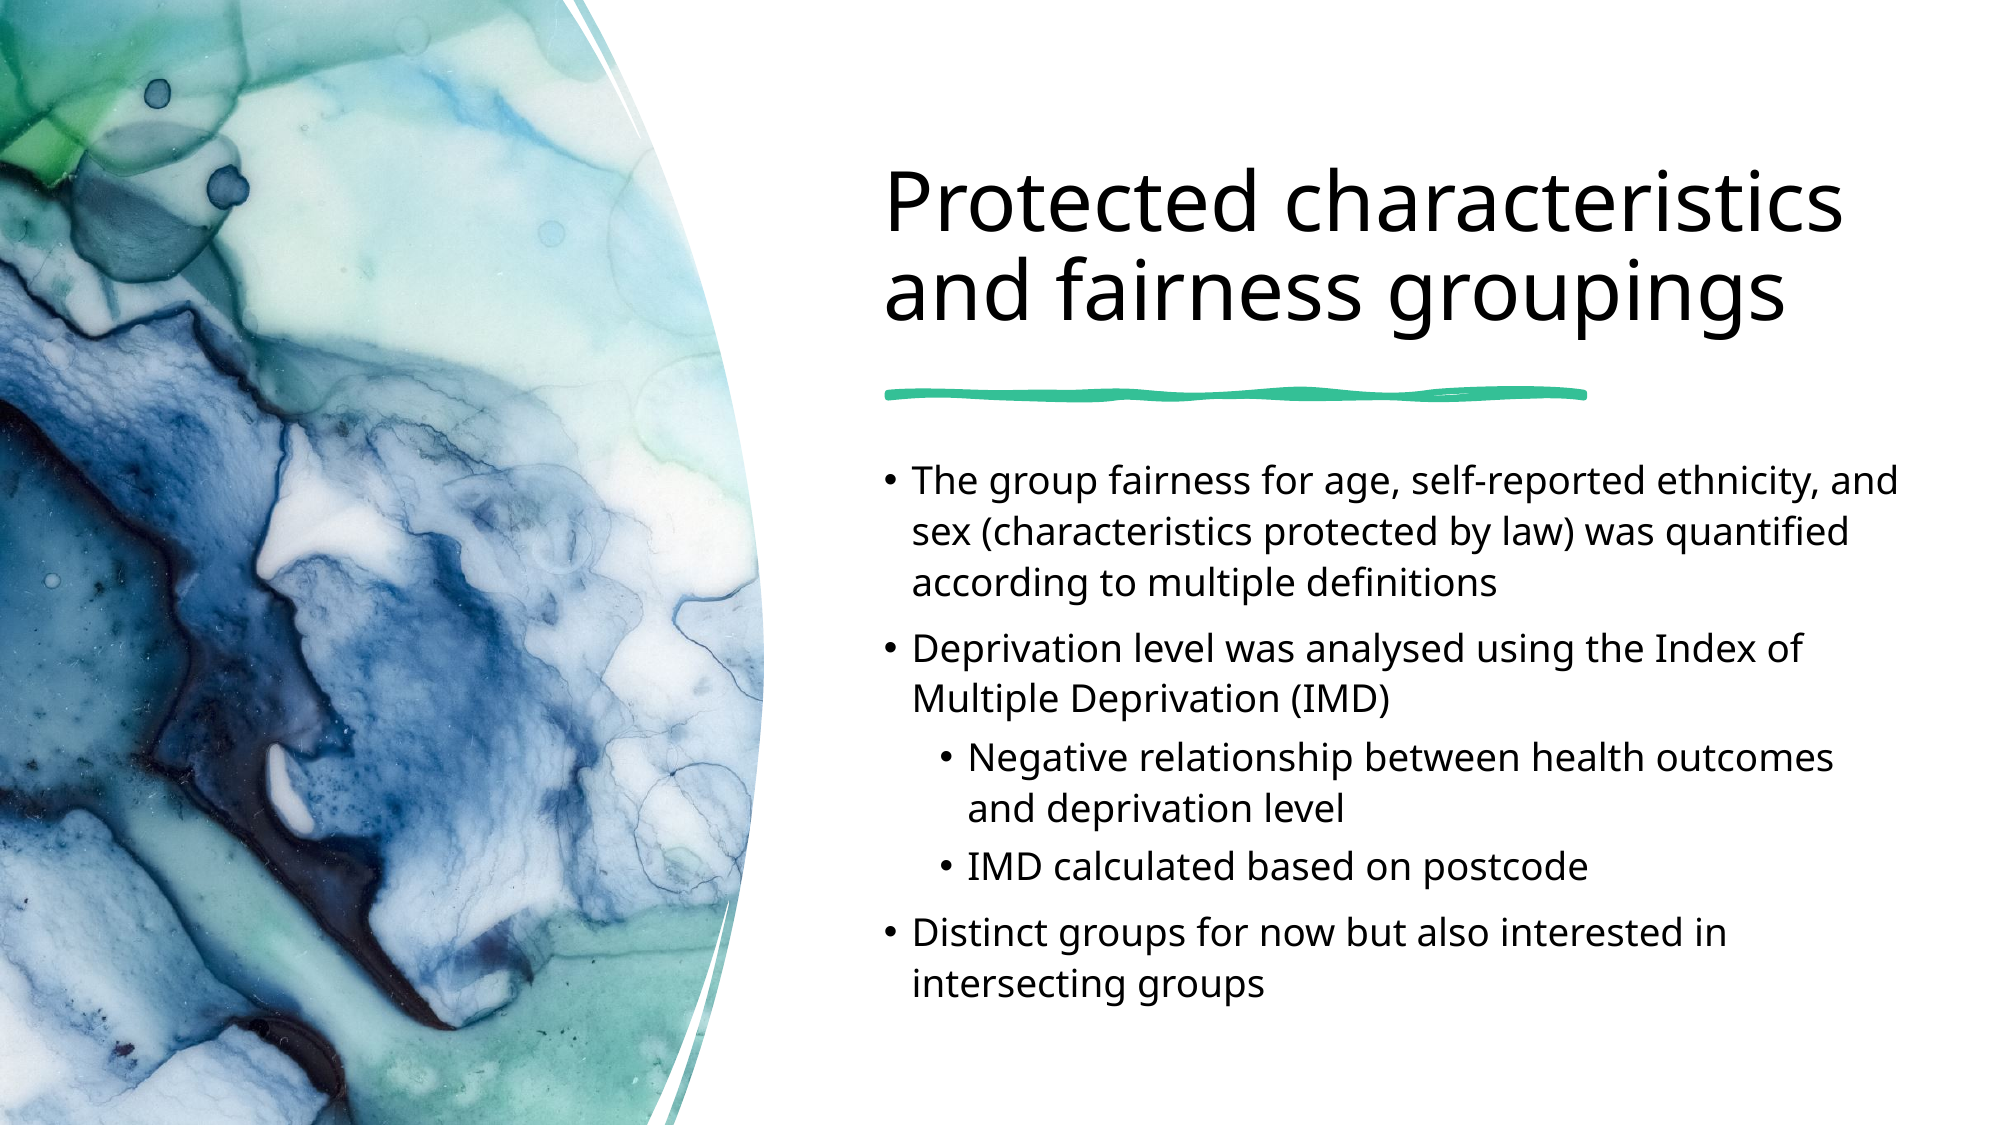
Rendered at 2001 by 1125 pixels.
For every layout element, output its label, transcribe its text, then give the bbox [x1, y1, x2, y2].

text_box [764, 0, 2000, 1125]
title Protected characteristics and fairness groupings [869, 53, 1895, 347]
text_box [886, 388, 1586, 401]
list The group fairness for age, self-reported ethnicity, and sex (characteristics protected by law) was quantified according to multiple definitions Deprivation level was analysed using the Index of Multiple Deprivation (IMD) Negative relationship between health outcomes and deprivation level IMD calculated based on postcode Distinct groups for now but also interested in intersecting groups [869, 443, 1921, 1016]
picture [0, 0, 764, 1125]
